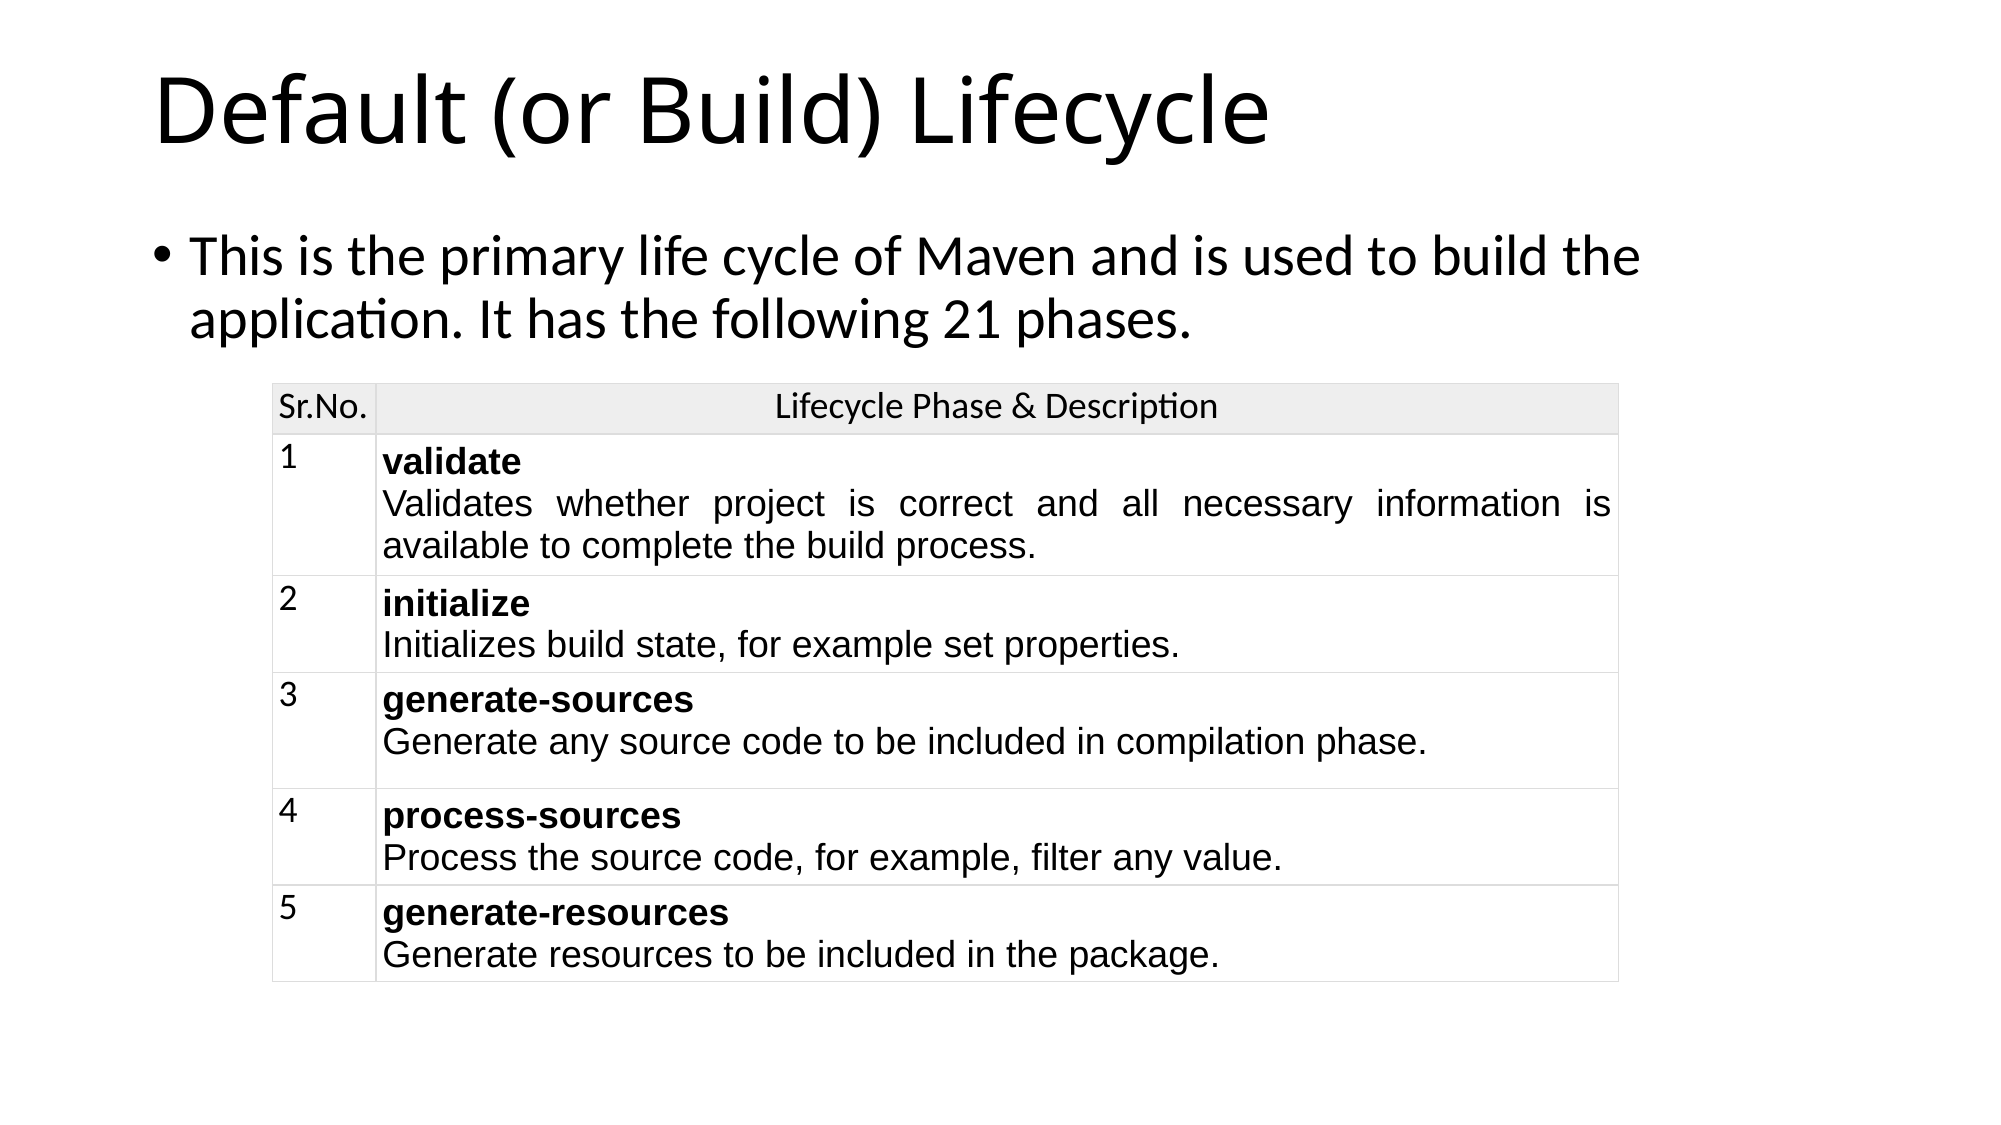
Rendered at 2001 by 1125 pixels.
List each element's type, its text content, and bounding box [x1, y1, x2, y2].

table_cell 5 [273, 886, 375, 981]
table_header Sr.No. [273, 384, 375, 433]
table_cell 2 [273, 576, 375, 672]
table_header Lifecycle Phase & Description [377, 384, 1618, 433]
table_cell 4 [273, 789, 375, 884]
table_cell generate-sources Generate any source code to be included in compilation phase. [377, 673, 1618, 788]
table_cell process-sources Process the source code, for example, filter any value. [377, 789, 1618, 884]
table_cell 1 [273, 435, 375, 575]
table_cell 3 [273, 673, 375, 788]
title Default (or Build) Lifecycle [137, 59, 1863, 217]
list This is the primary life cycle of Maven and is used to build the application. It has the following 21 phases. [137, 217, 1863, 1014]
table_cell generate-resources Generate resources to be included in the package. [377, 886, 1618, 981]
table_cell validate Validates whether project is correct and all necessary information is available to complete the build process. [377, 435, 1618, 575]
table_cell initialize Initializes build state, for example set properties. [377, 576, 1618, 672]
